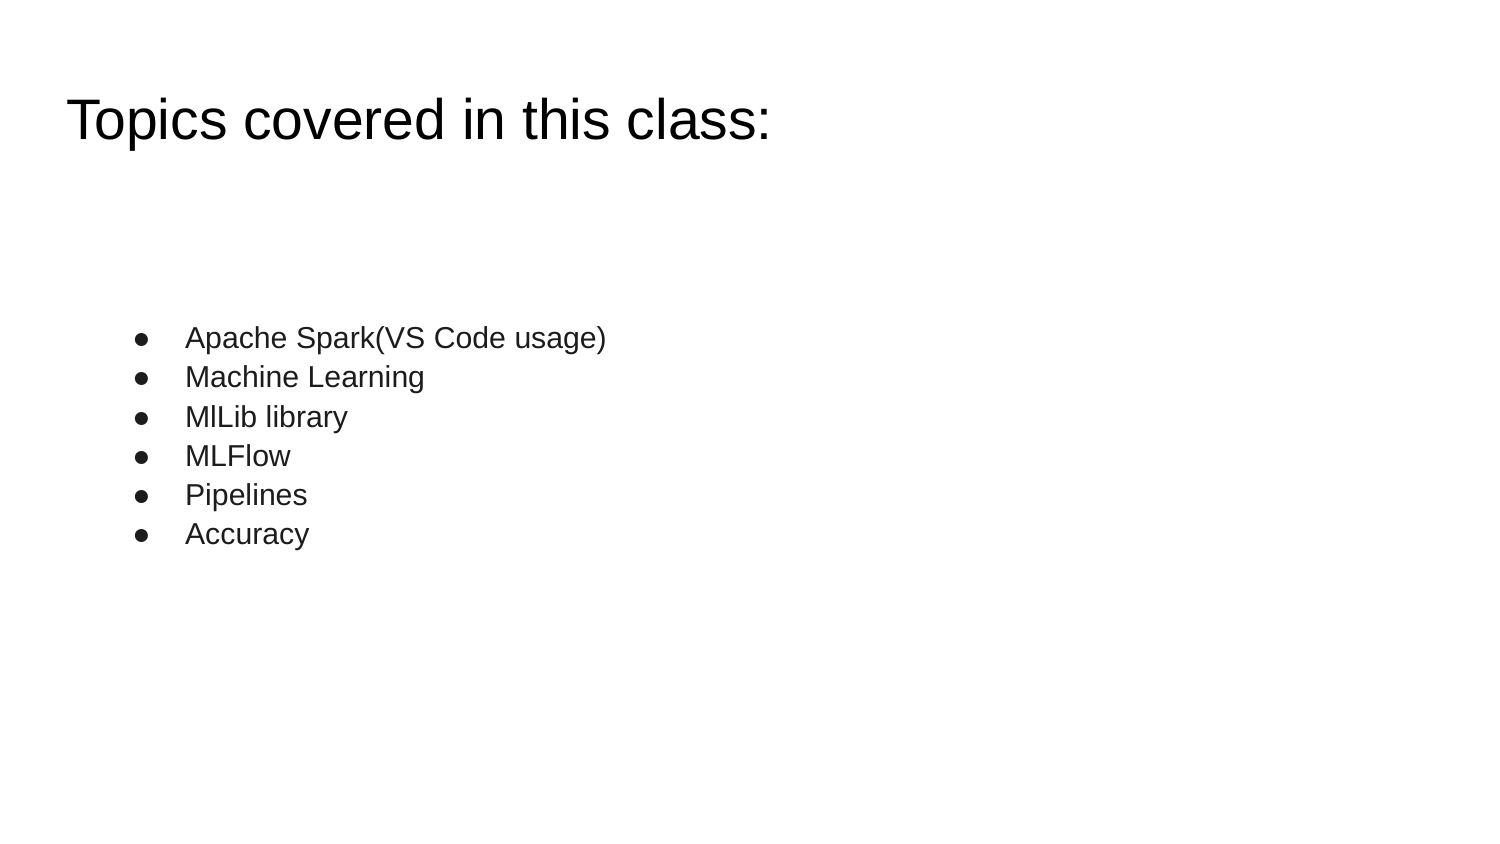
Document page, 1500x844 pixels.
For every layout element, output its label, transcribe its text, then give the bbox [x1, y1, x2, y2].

title Topics covered in this class: [51, 72, 1449, 167]
list Apache Spark(VS Code usage) Machine Learning MlLib library MLFlow Pipelines Accuracy [51, 189, 1449, 750]
